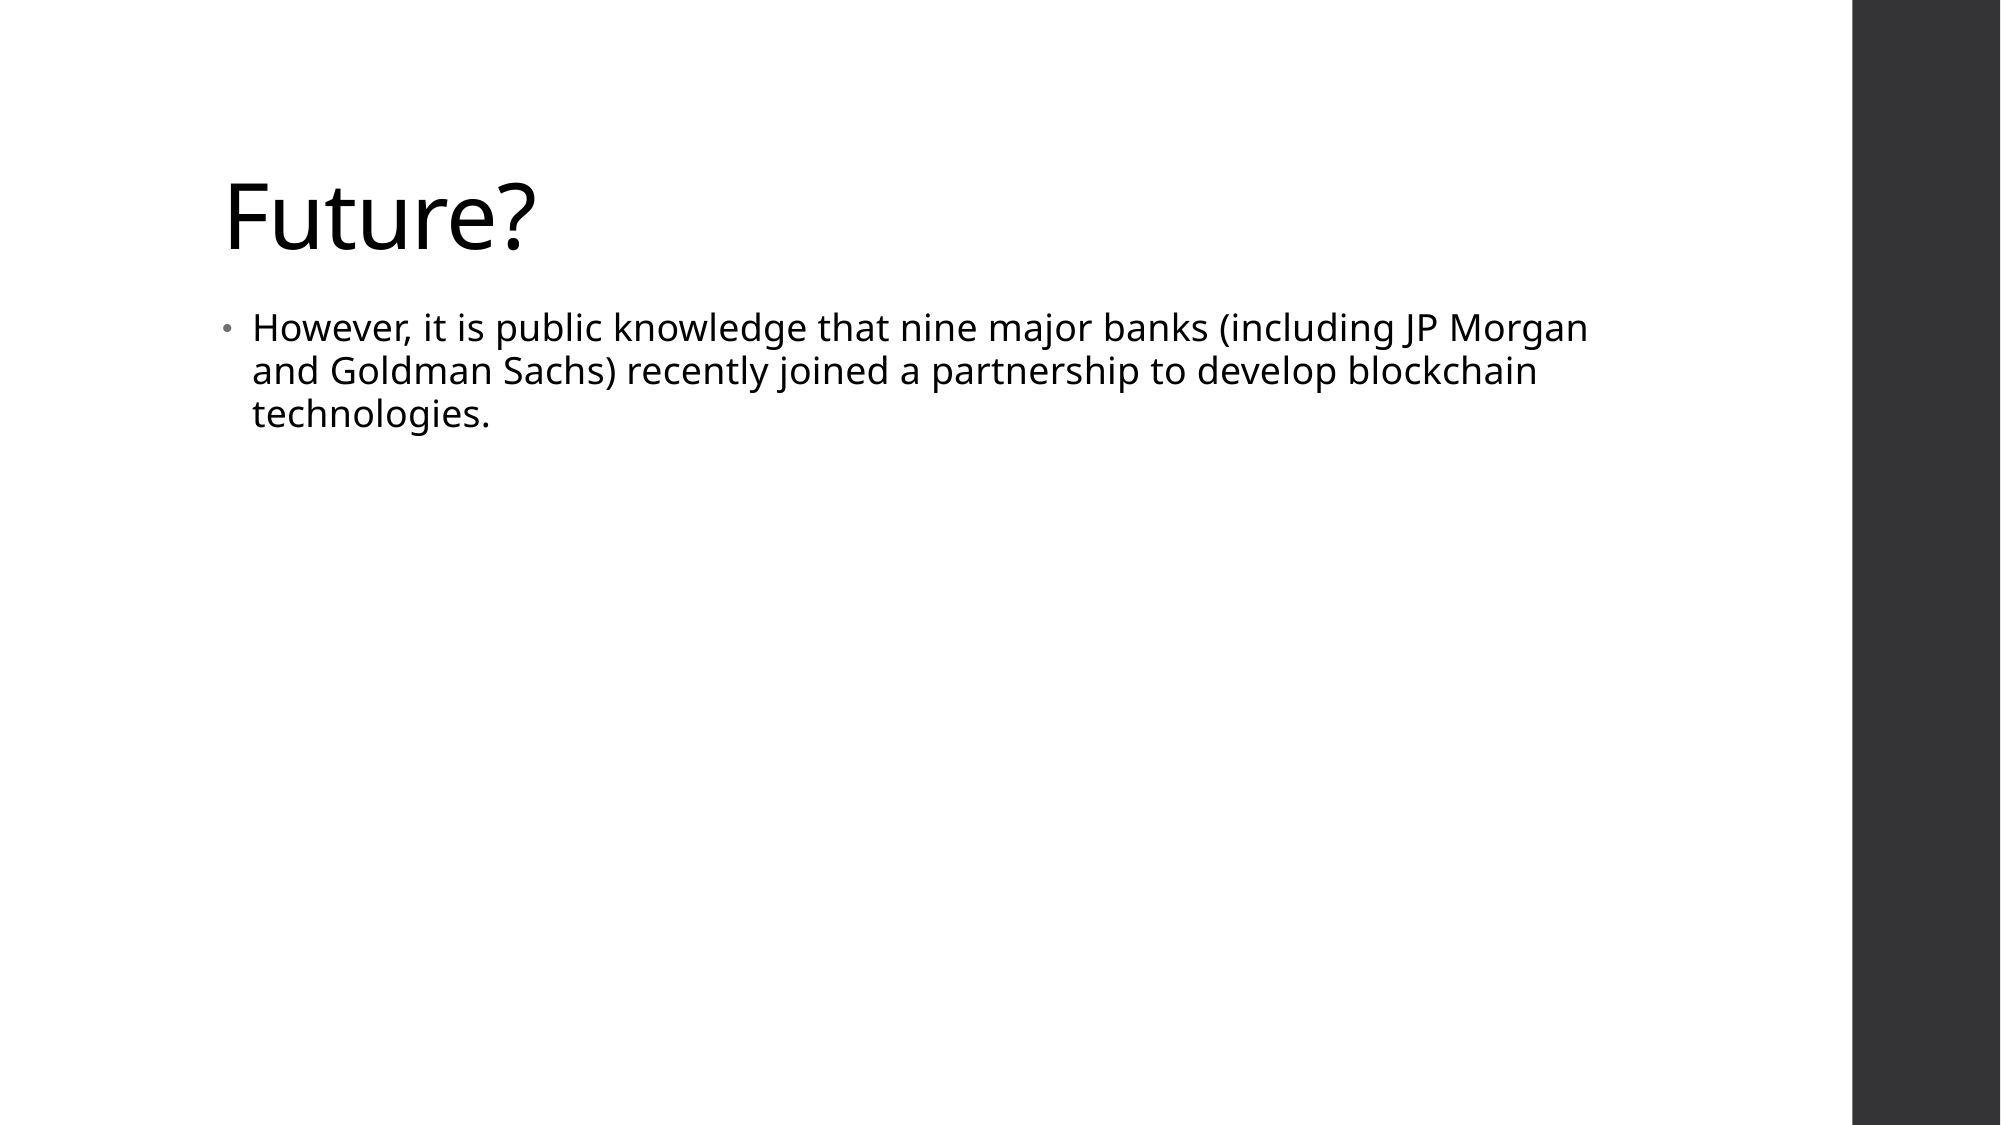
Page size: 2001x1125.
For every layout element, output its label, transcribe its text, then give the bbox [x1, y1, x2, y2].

title Future? [206, 60, 1797, 278]
list However, it is public knowledge that nine major banks (including JP Morgan and Goldman Sachs) recently joined a partnership to develop blockchain technologies. [206, 299, 1617, 1014]
